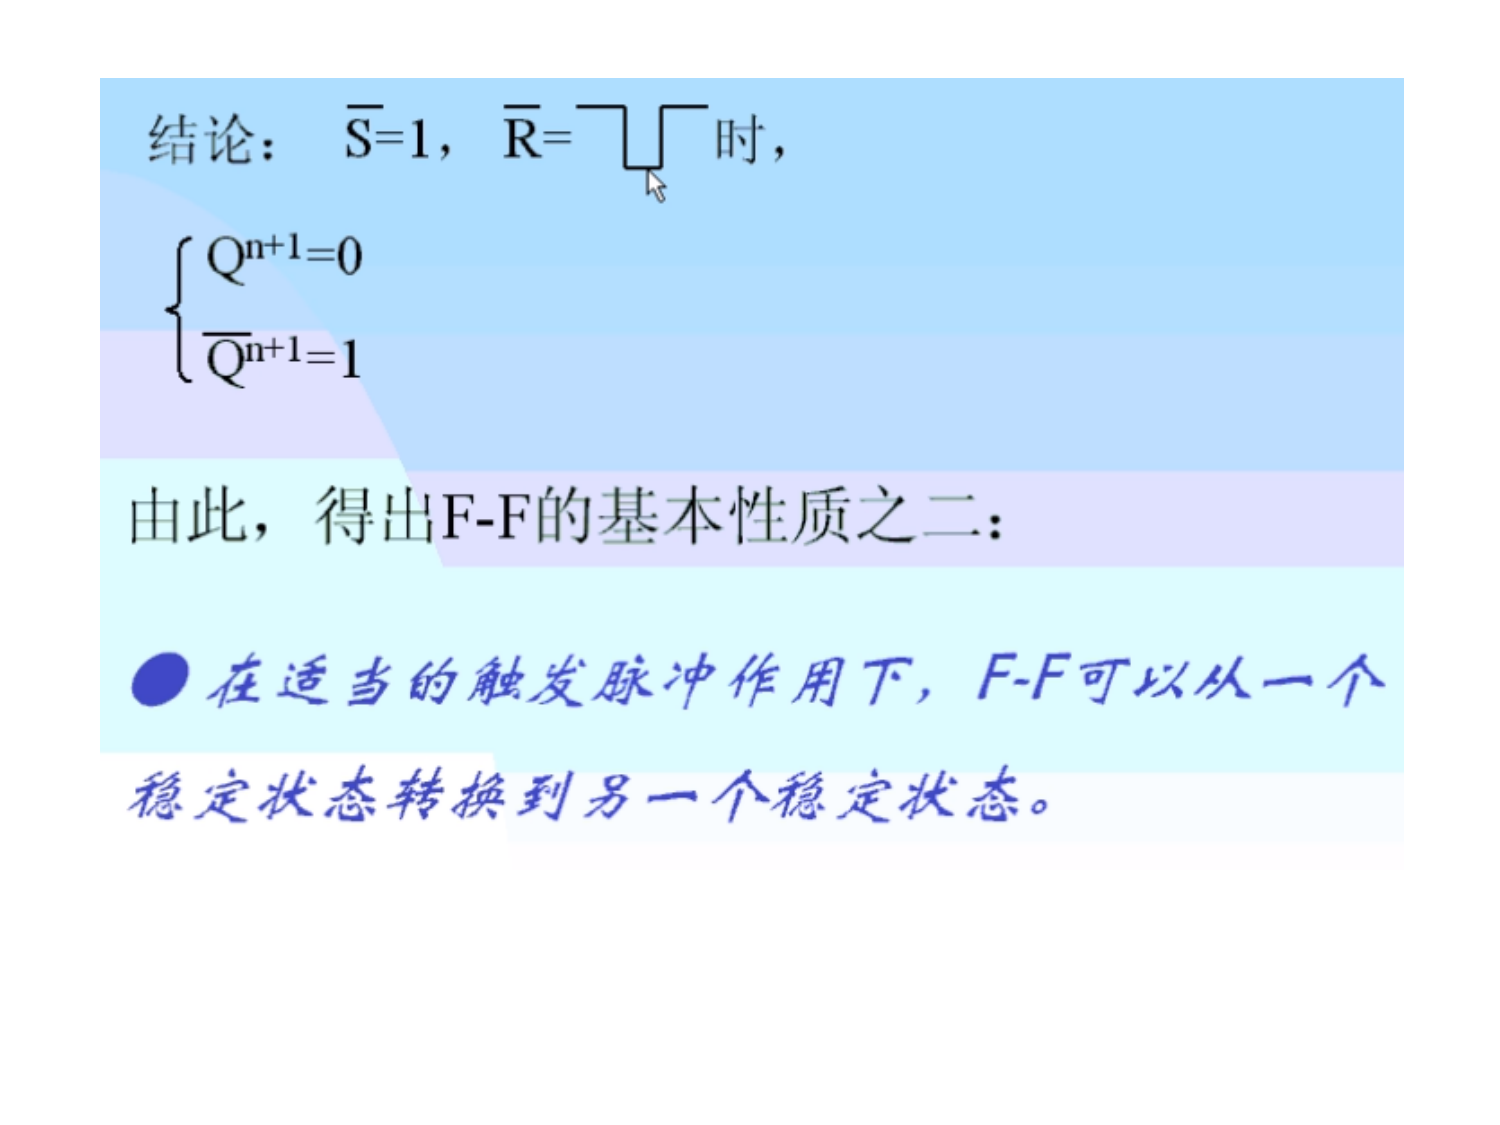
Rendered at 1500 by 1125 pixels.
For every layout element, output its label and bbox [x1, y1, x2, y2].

picture [100, 78, 1404, 870]
